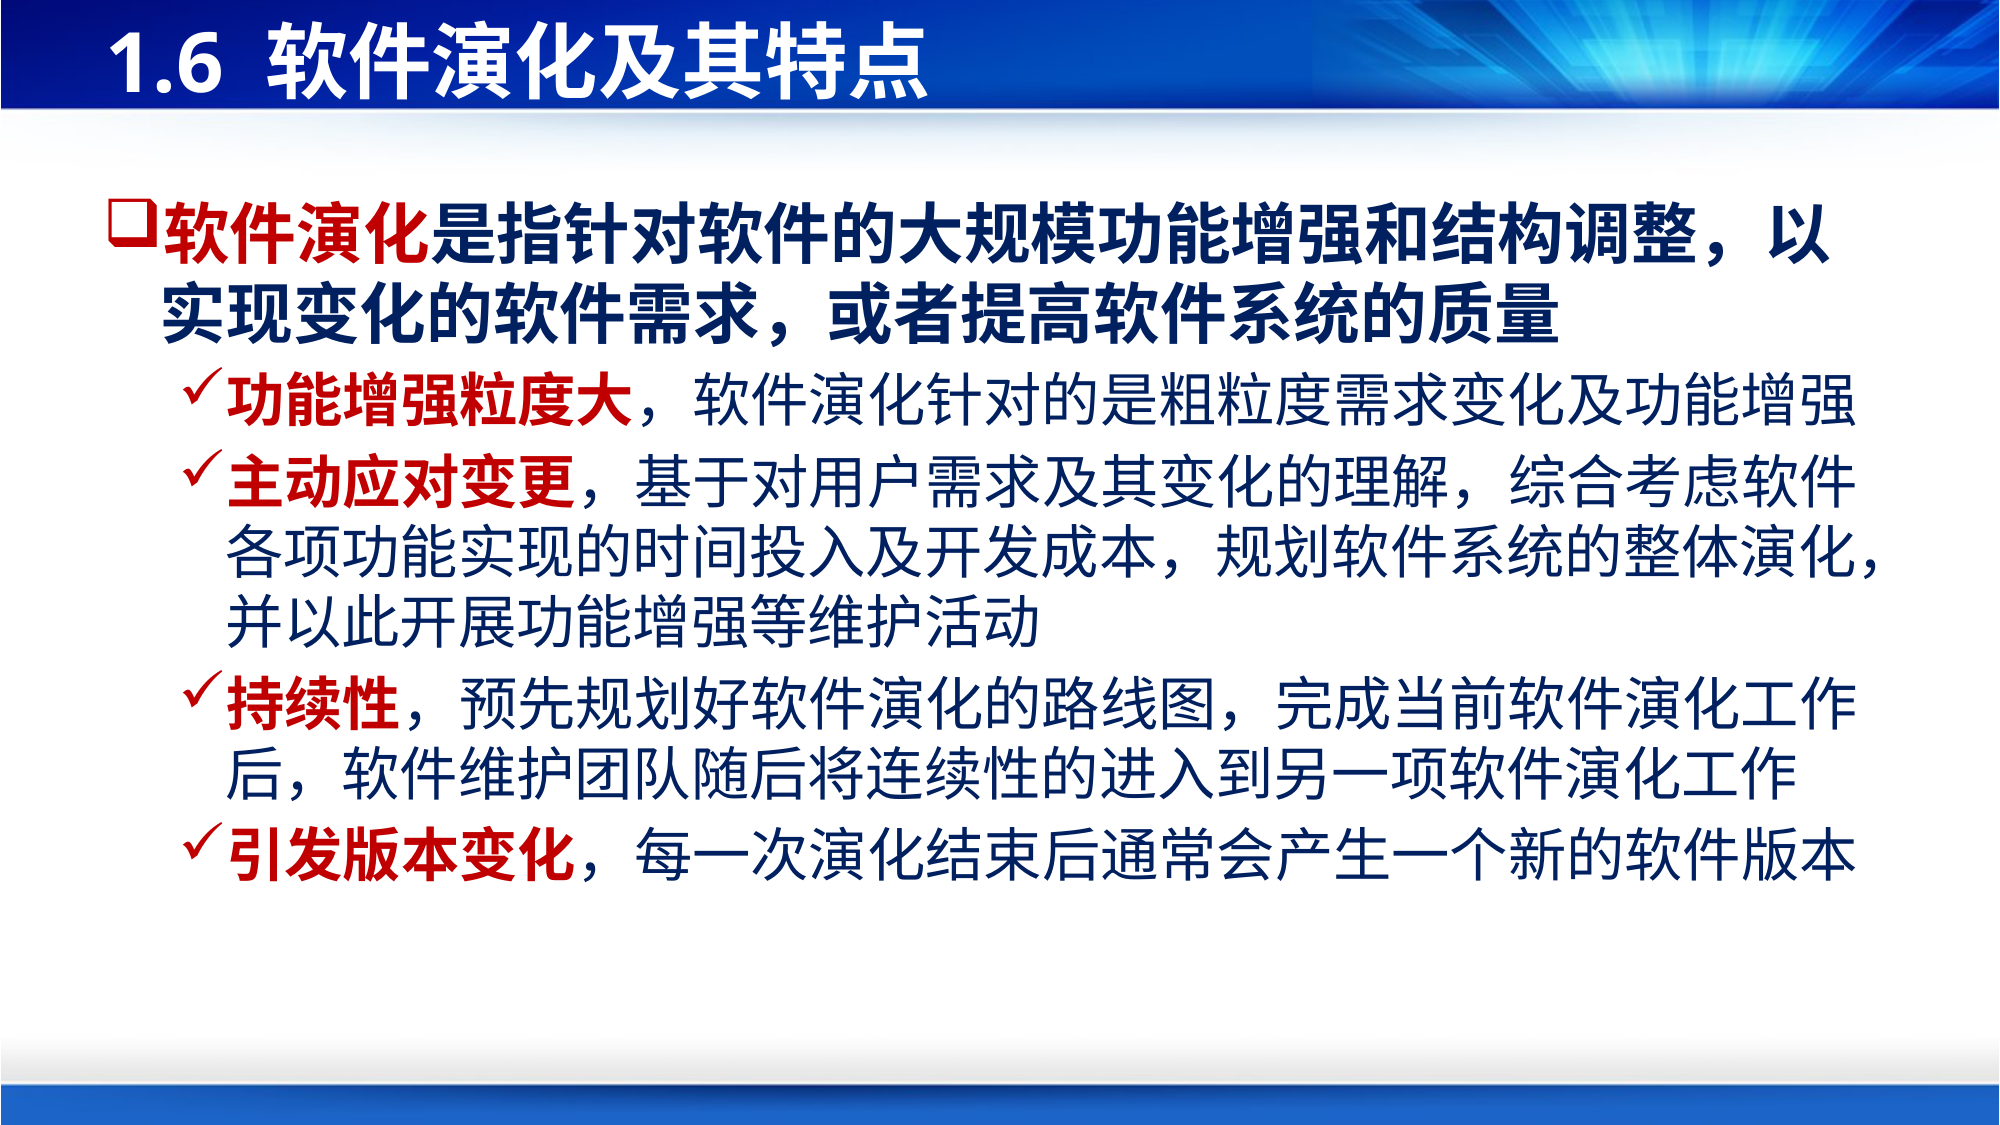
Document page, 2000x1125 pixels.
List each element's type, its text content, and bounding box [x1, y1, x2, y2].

list 软件演化是指针对软件的大规模功能增强和结构调整，以实现变化的软件需求，或者提高软件系统的质量 功能增强粒度大，软件演化针对的是粗粒度需求变化及功能增强 主动应对变更，基于对用户需求及其变化的理解，综合考虑软件各项功能实现的时间投入及开发成本，规划软件系统的整体演化，并以此开展功能增强等维护活动 持续性，预先规划好软件演化的路线图，完成当前软件演化工作后，软件维护团队随后将连续性的进入到另一项软件演化工作 引发版本变化，每一次演化结束后通常会产生一个新的软件版本 [88, 184, 1880, 1012]
picture [1, 0, 1999, 1125]
title 1.6 软件演化及其特点 [90, 1, 1880, 118]
